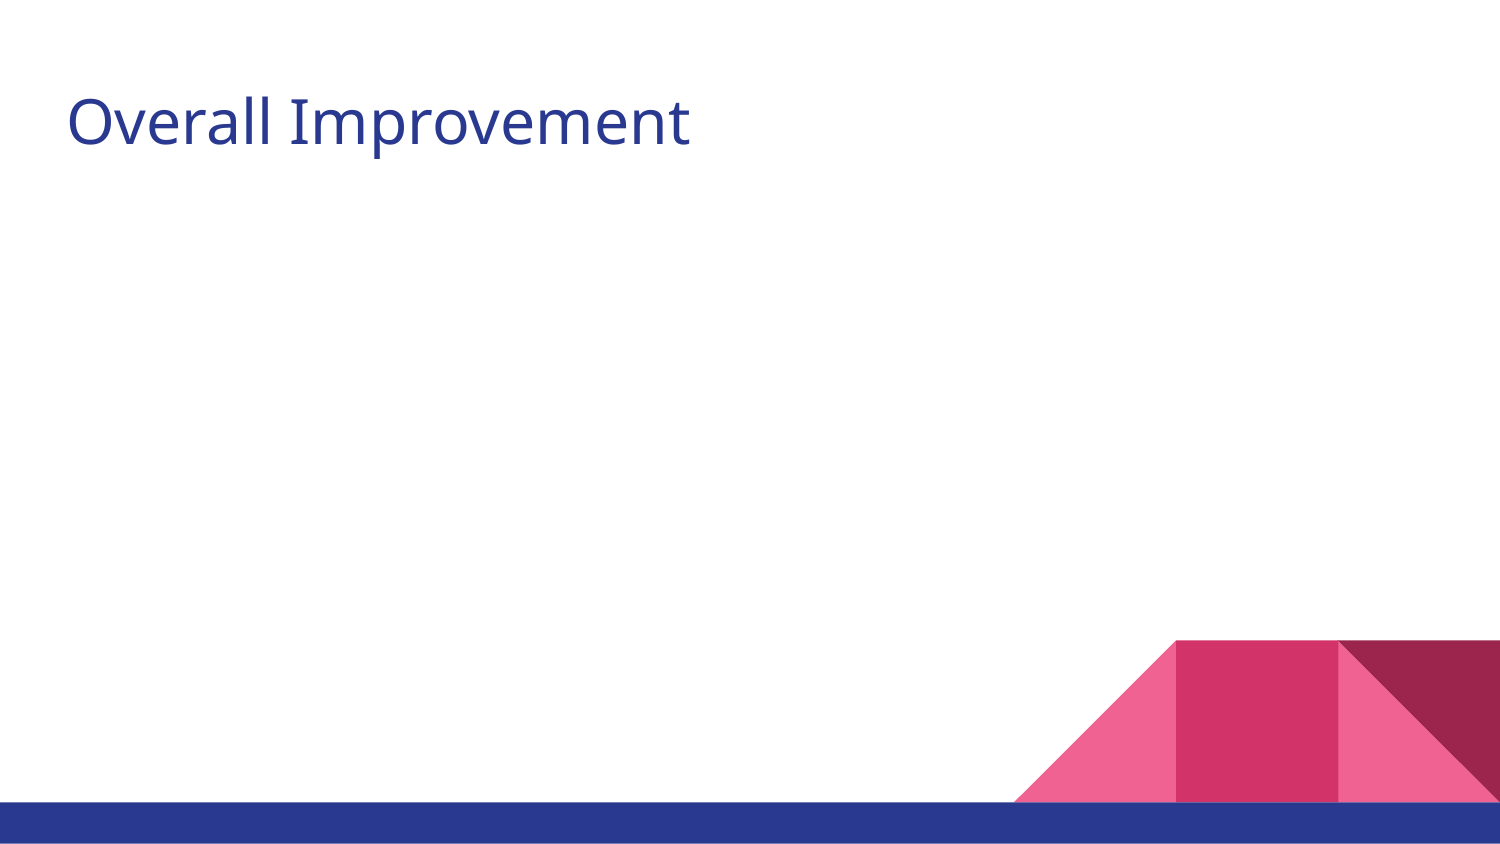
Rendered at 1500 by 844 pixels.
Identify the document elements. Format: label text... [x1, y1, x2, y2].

title Overall Improvement [51, 67, 1449, 167]
